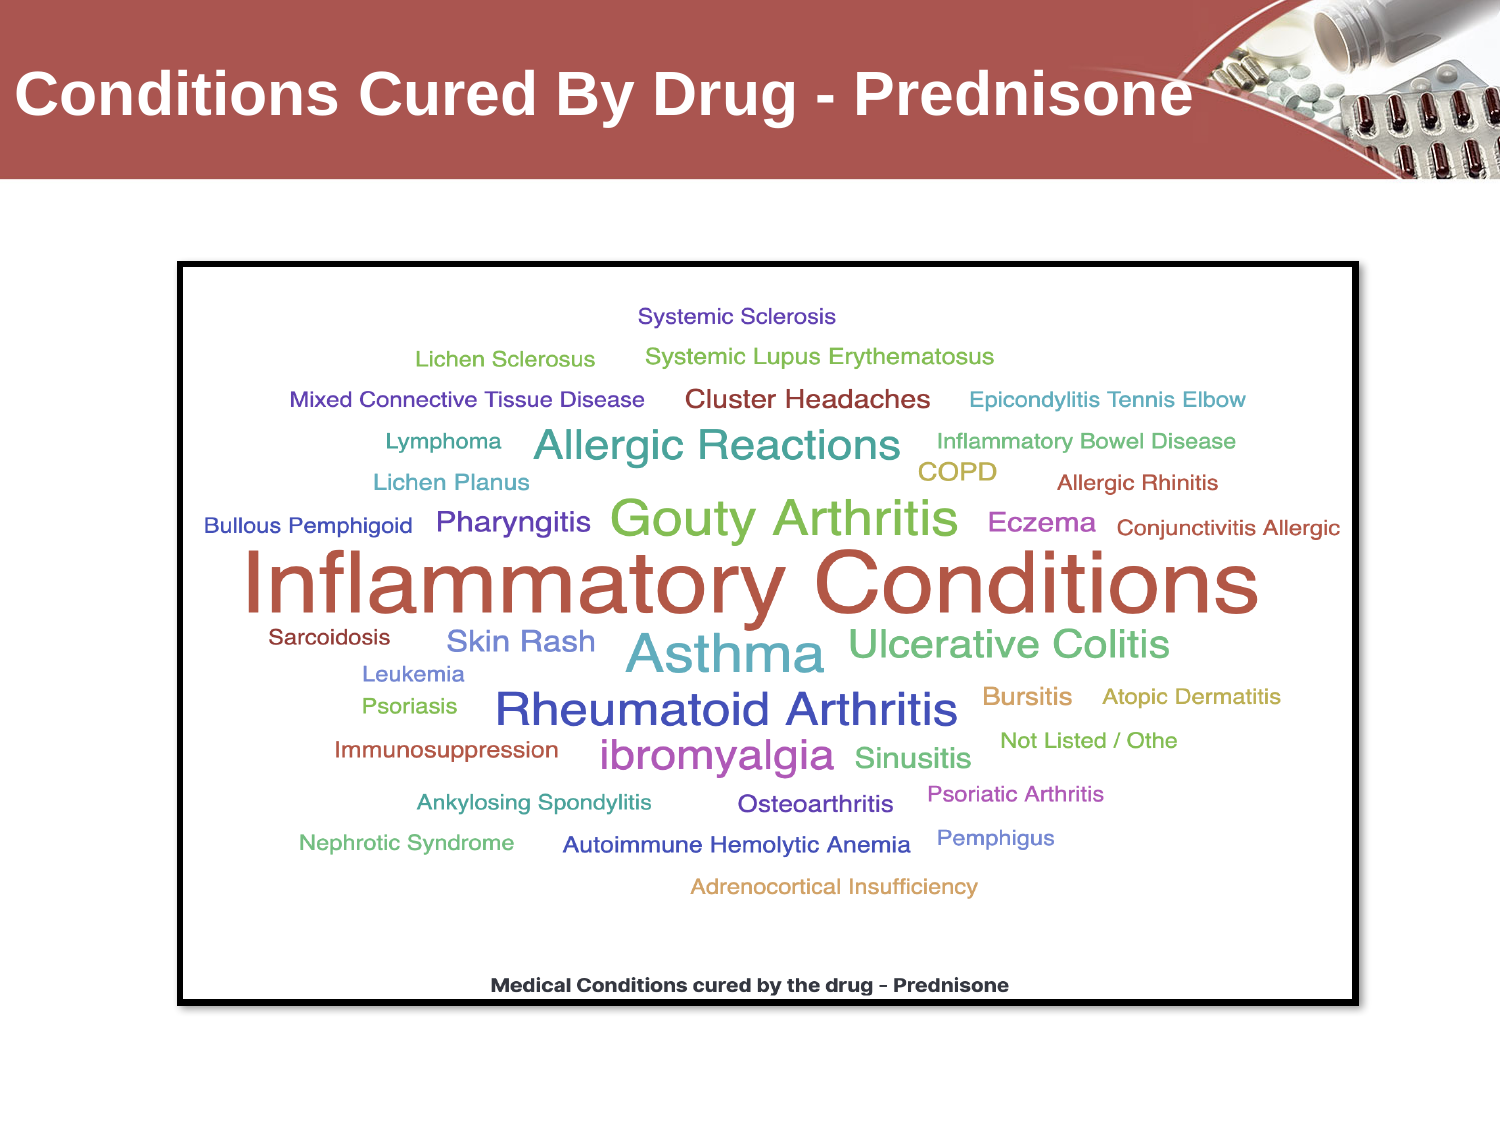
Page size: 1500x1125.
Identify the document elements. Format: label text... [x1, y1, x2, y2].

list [182, 266, 1353, 1000]
picture [0, 179, 1500, 1125]
title Conditions Cured By Drug - Prednisone [0, 2, 1500, 179]
